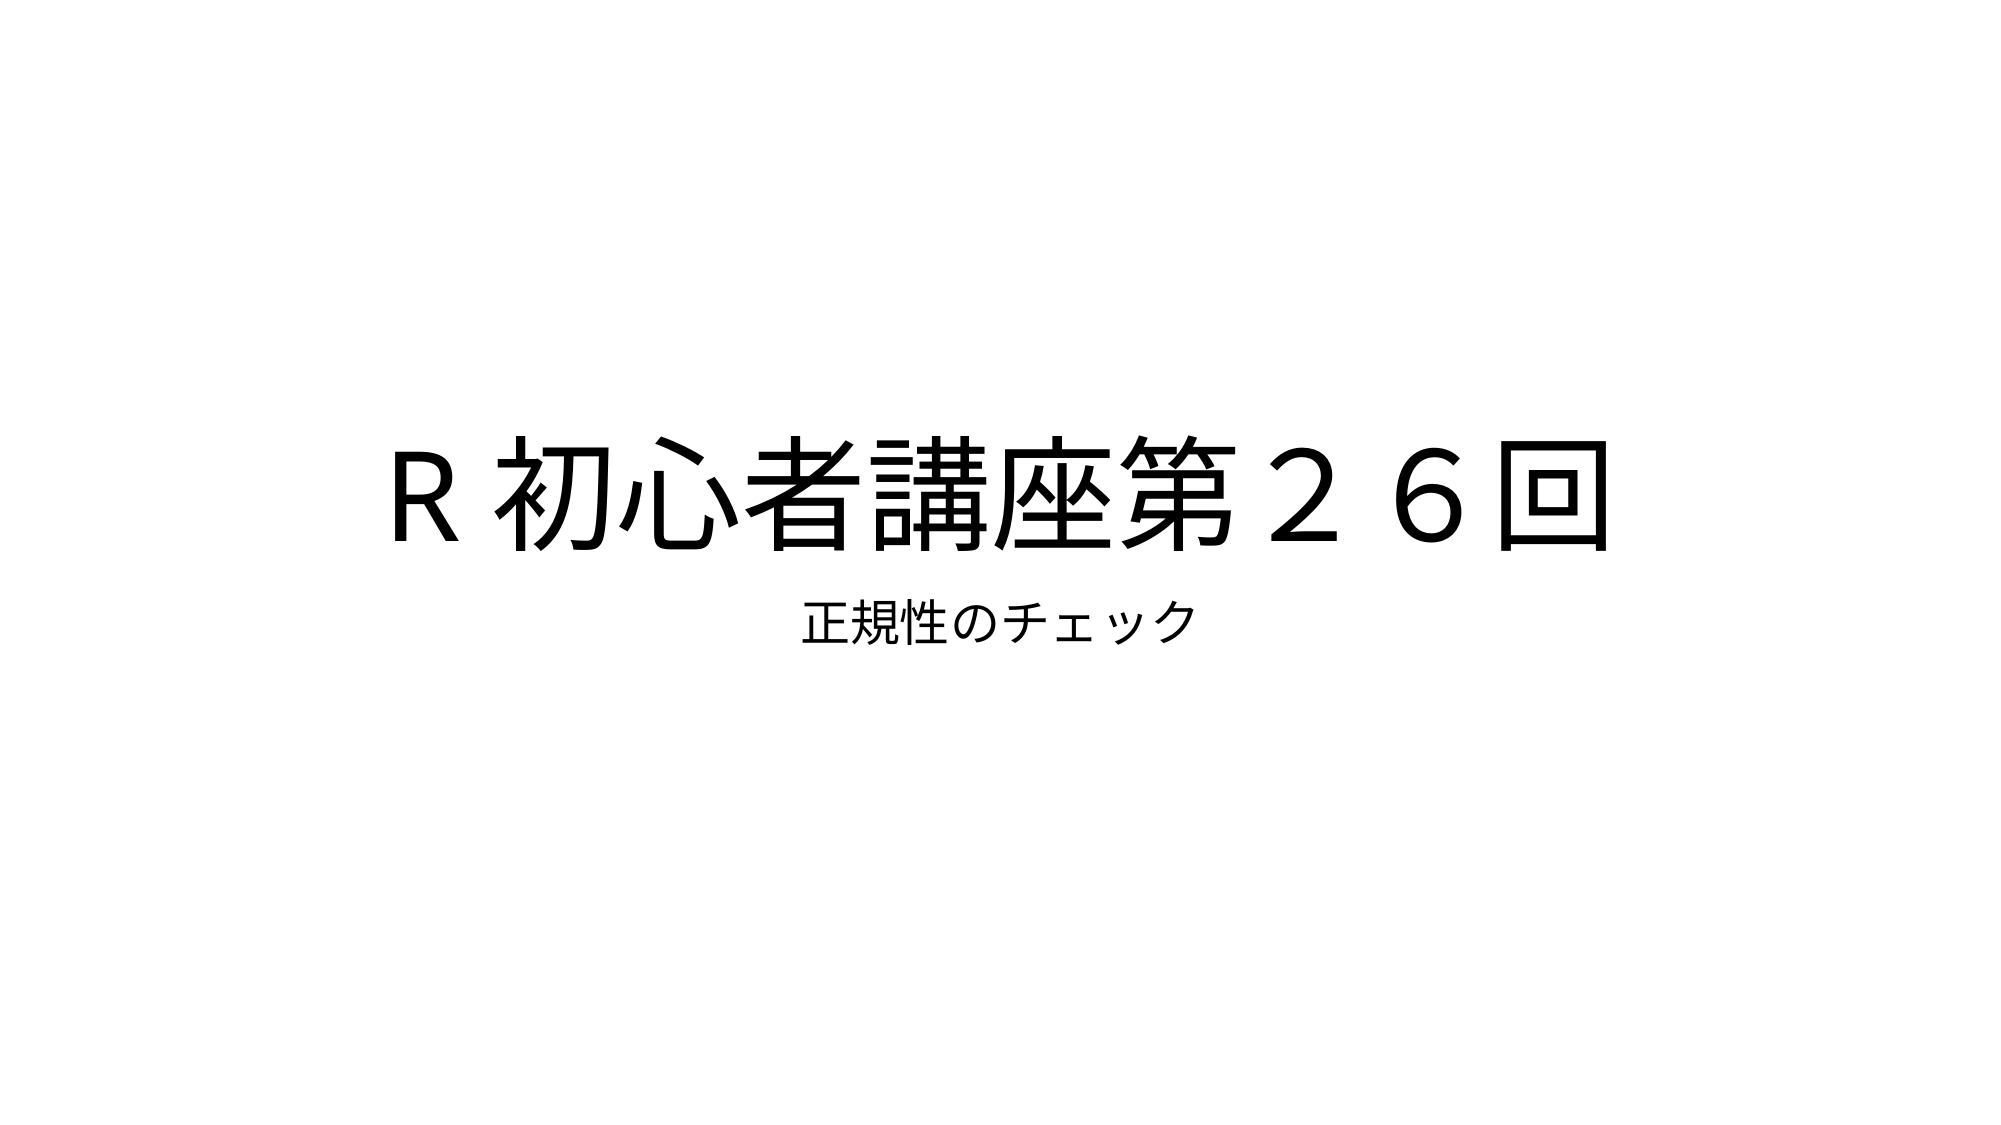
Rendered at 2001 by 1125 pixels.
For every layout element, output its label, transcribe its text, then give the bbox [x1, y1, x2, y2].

title R初心者講座第２６回 [249, 184, 1750, 576]
subtitle 正規性のチェック [249, 590, 1750, 863]
